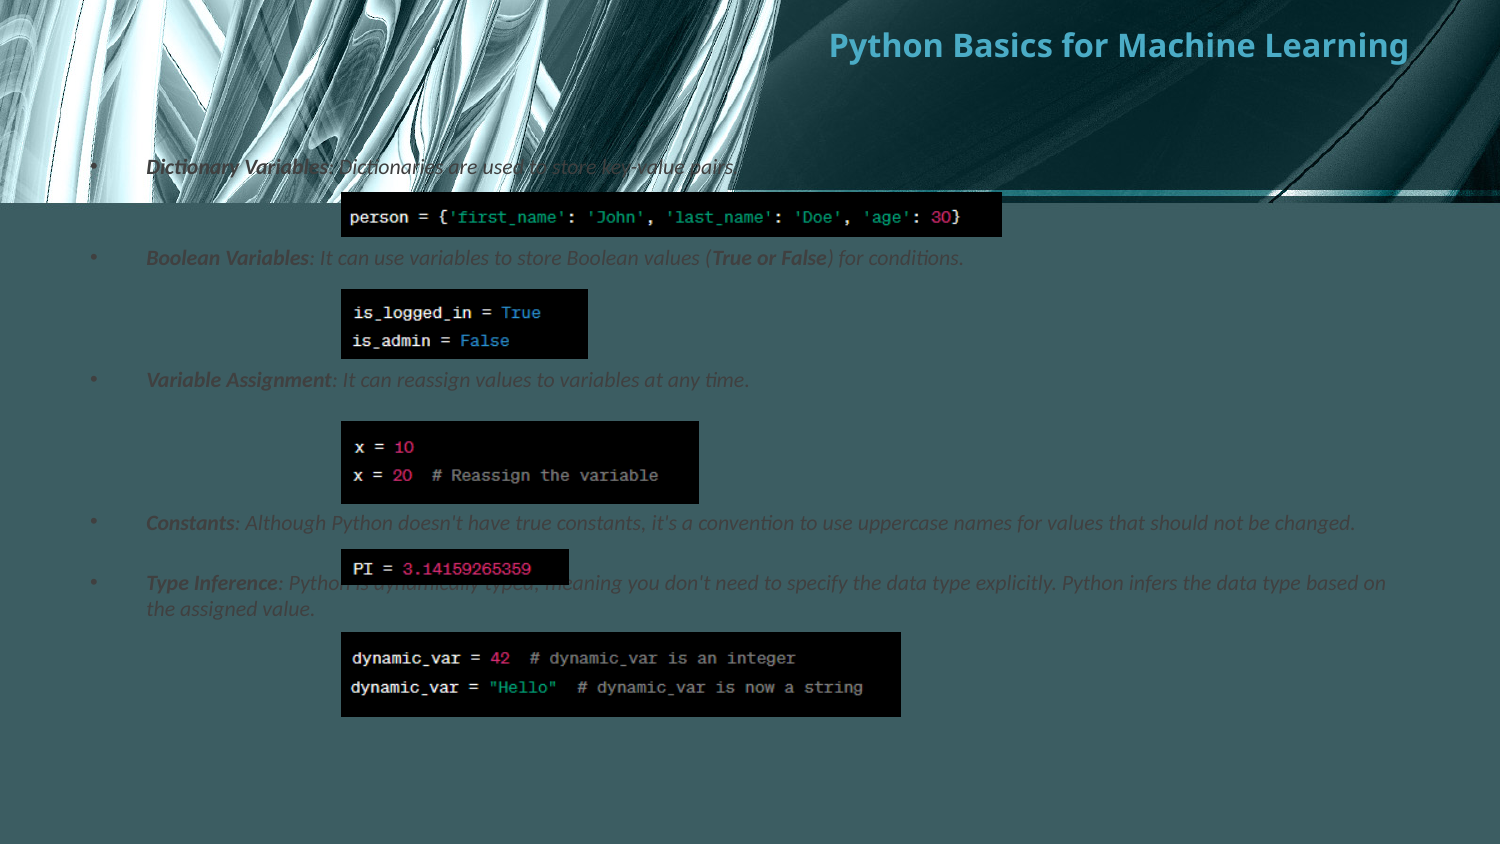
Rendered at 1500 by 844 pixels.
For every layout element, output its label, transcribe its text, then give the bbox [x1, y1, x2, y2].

list Dictionary Variables: Dictionaries are used to store key-value pairs. Boolean Variables: It can use variables to store Boolean values (True or False) for conditions. Variable Assignment: It can reassign values to variables at any time. Constants: Although Python doesn't have true constants, it's a convention to use uppercase names for values that should not be changed. Type Inference: Python is dynamically typed, meaning you don't need to specify the data type explicitly. Python infers the data type based on the assigned value. [75, 71, 1425, 757]
title Python Basics for Machine Learning [75, 16, 1425, 71]
picture [0, 0, 1500, 844]
